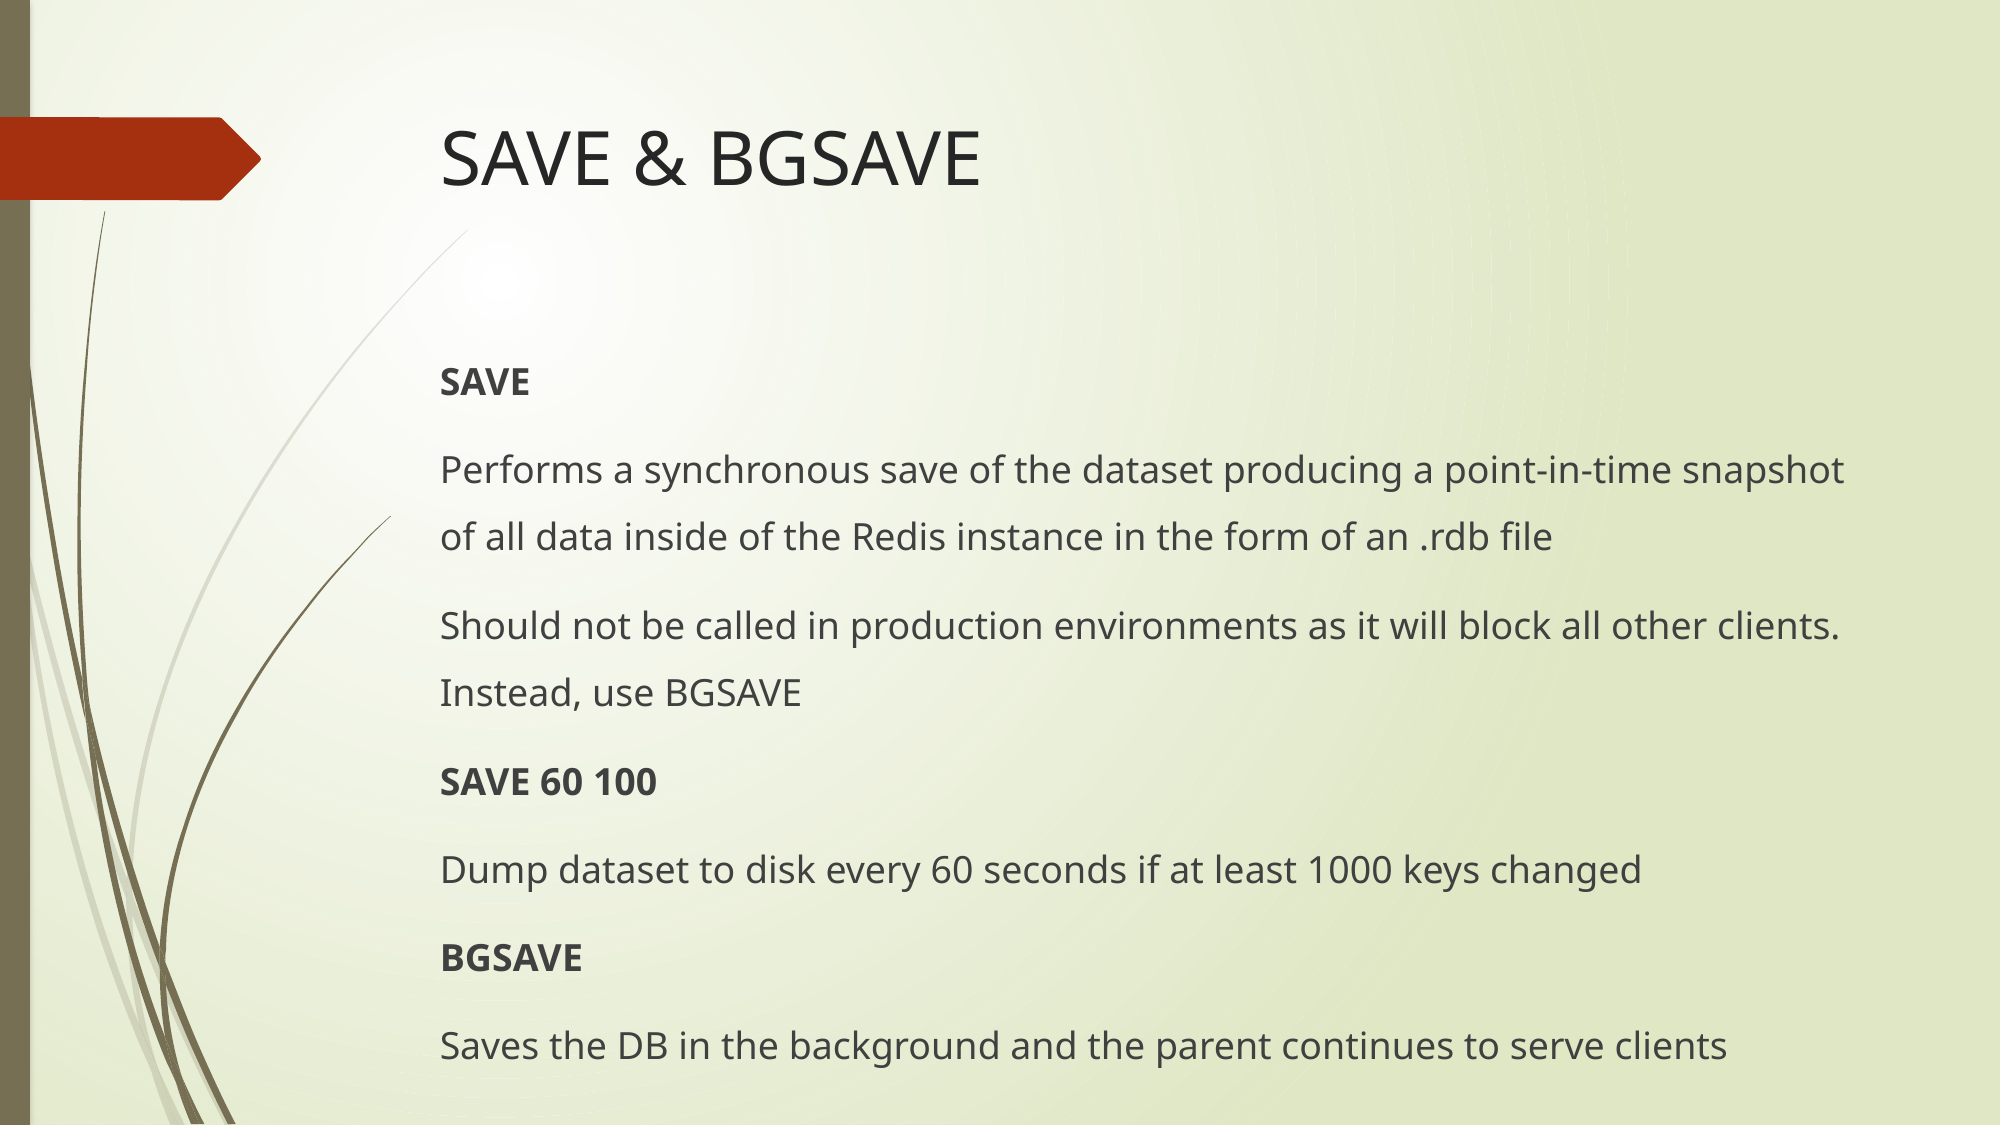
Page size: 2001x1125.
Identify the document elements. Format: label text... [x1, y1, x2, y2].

list SAVE Performs a synchronous save of the dataset producing a point-in-time snapshot of all data inside of the Redis instance in the form of an .rdb file Should not be called in production environments as it will block all other clients. Instead, use BGSAVE SAVE 60 100 Dump dataset to disk every 60 seconds if at least 1000 keys changed BGSAVE Saves the DB in the background and the parent continues to serve clients [424, 350, 1888, 1105]
title SAVE & BGSAVE [425, 102, 1888, 313]
